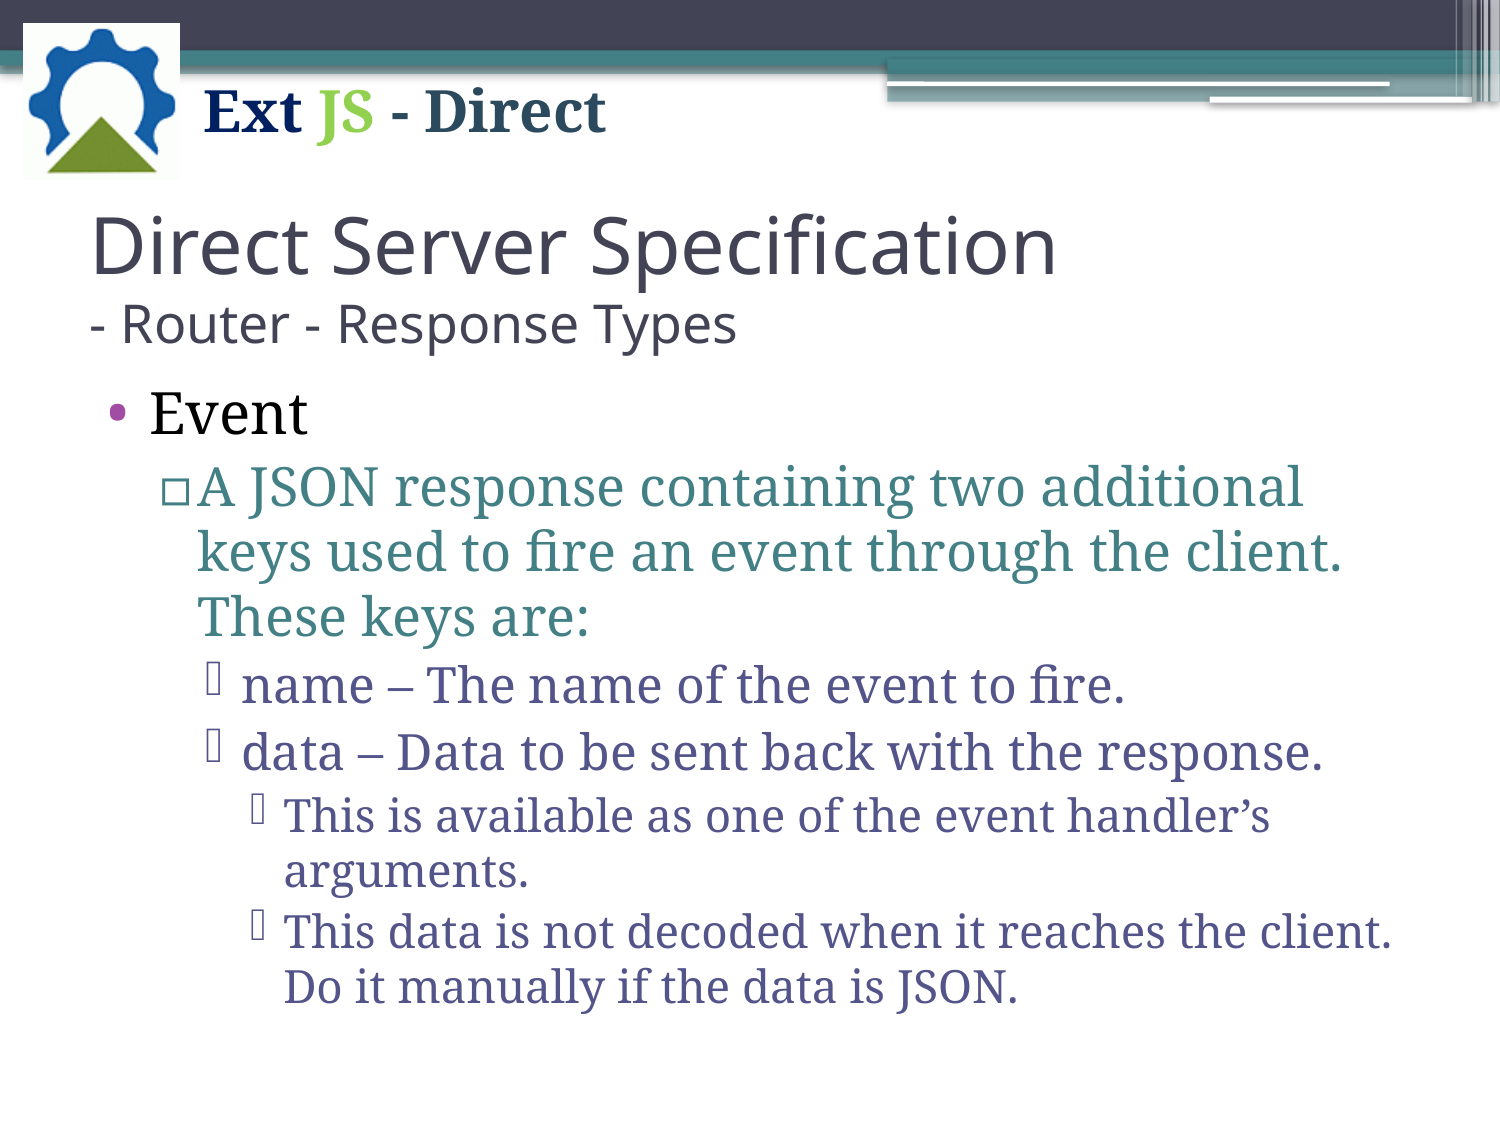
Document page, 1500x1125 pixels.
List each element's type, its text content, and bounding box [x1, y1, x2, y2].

title Direct Server Specification - Router - Response Types [75, 187, 1425, 363]
list Event A JSON response containing two additional keys used to fire an event through the client. These keys are: name – The name of the event to fire. data – Data to be sent back with the response. This is available as one of the event handler’s arguments. This data is not decoded when it reaches the client. Do it manually if the data is JSON. [75, 368, 1425, 1079]
picture [23, 23, 180, 180]
text_box Ext JS - Direct [189, 66, 623, 152]
